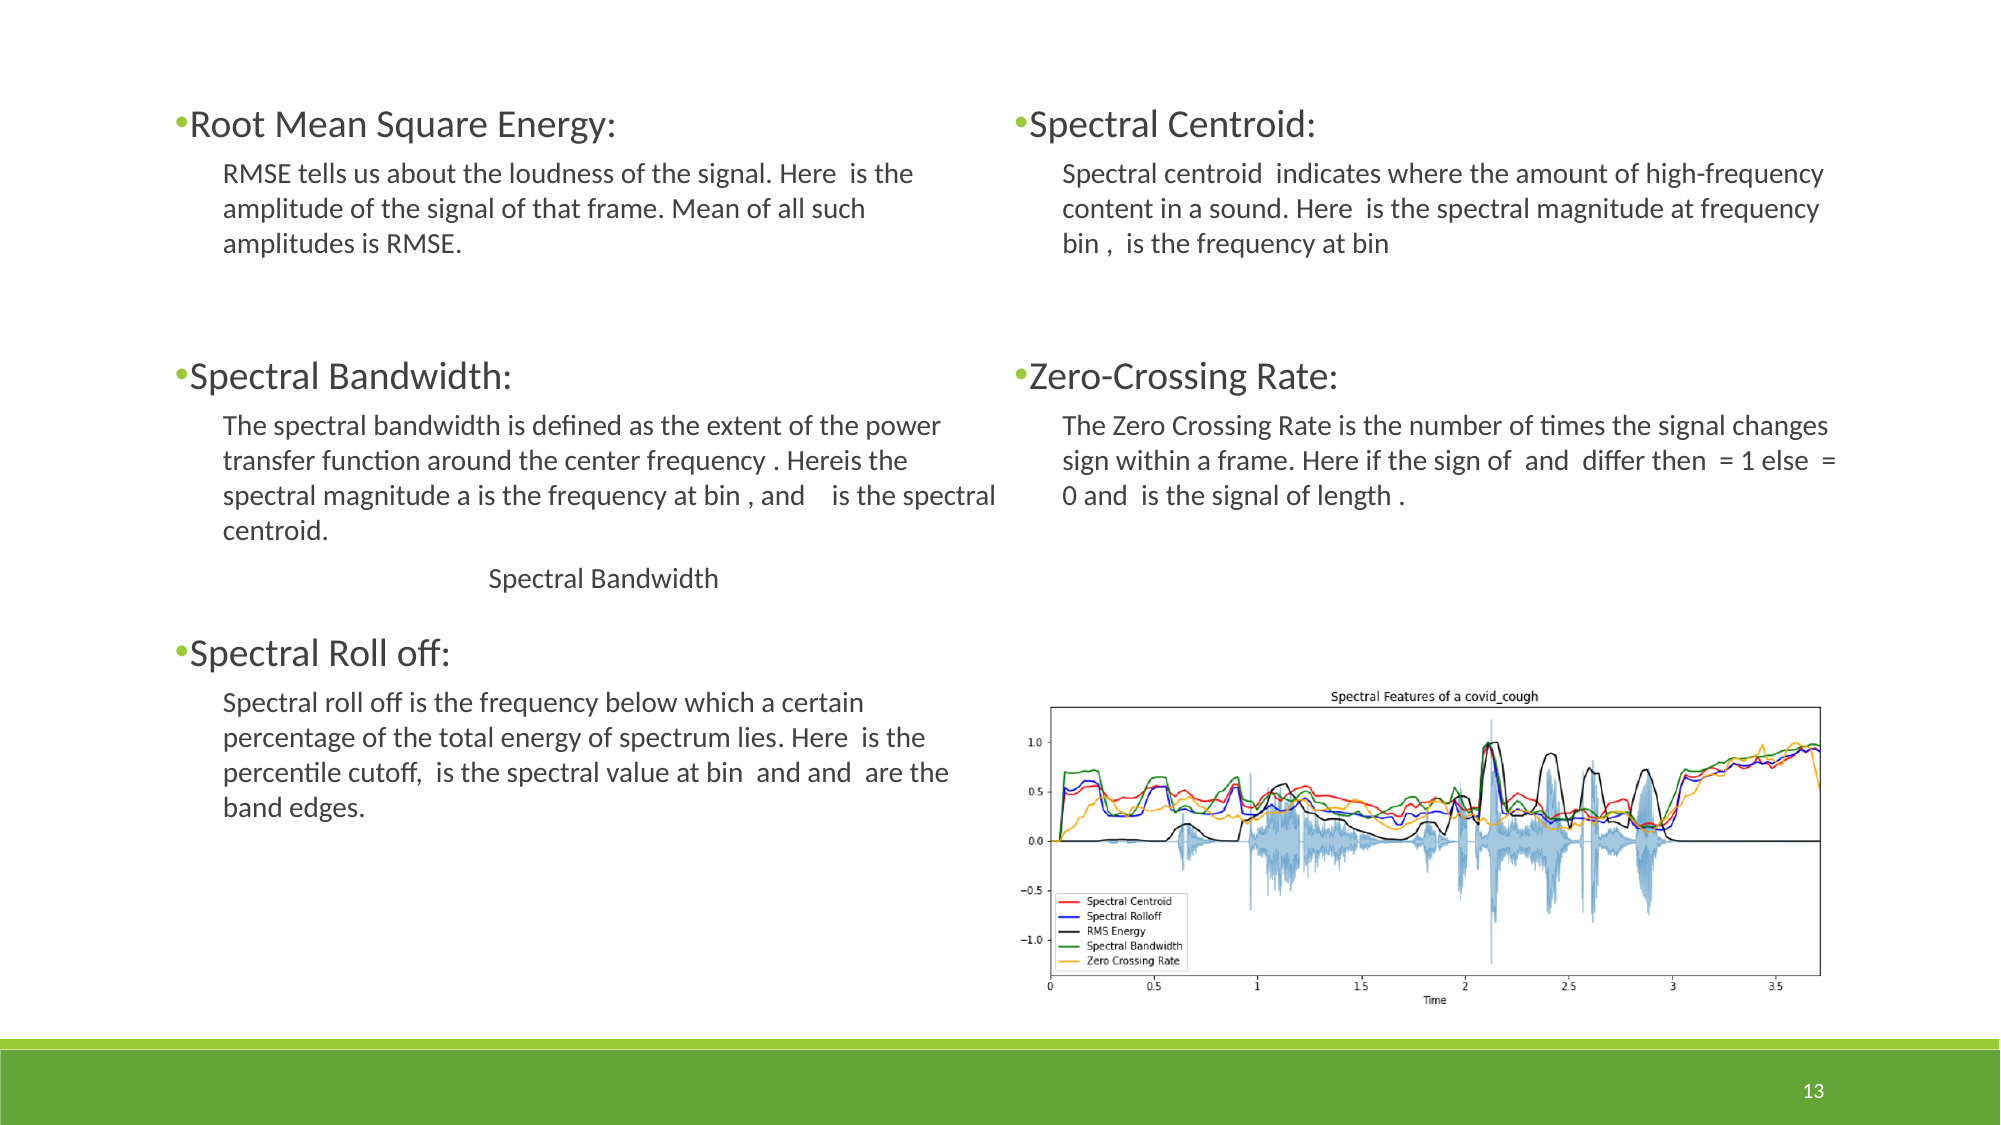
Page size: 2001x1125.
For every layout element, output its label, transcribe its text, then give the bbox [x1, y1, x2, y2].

slide_number 13 [1624, 1059, 1840, 1120]
picture [1013, 686, 1840, 1014]
